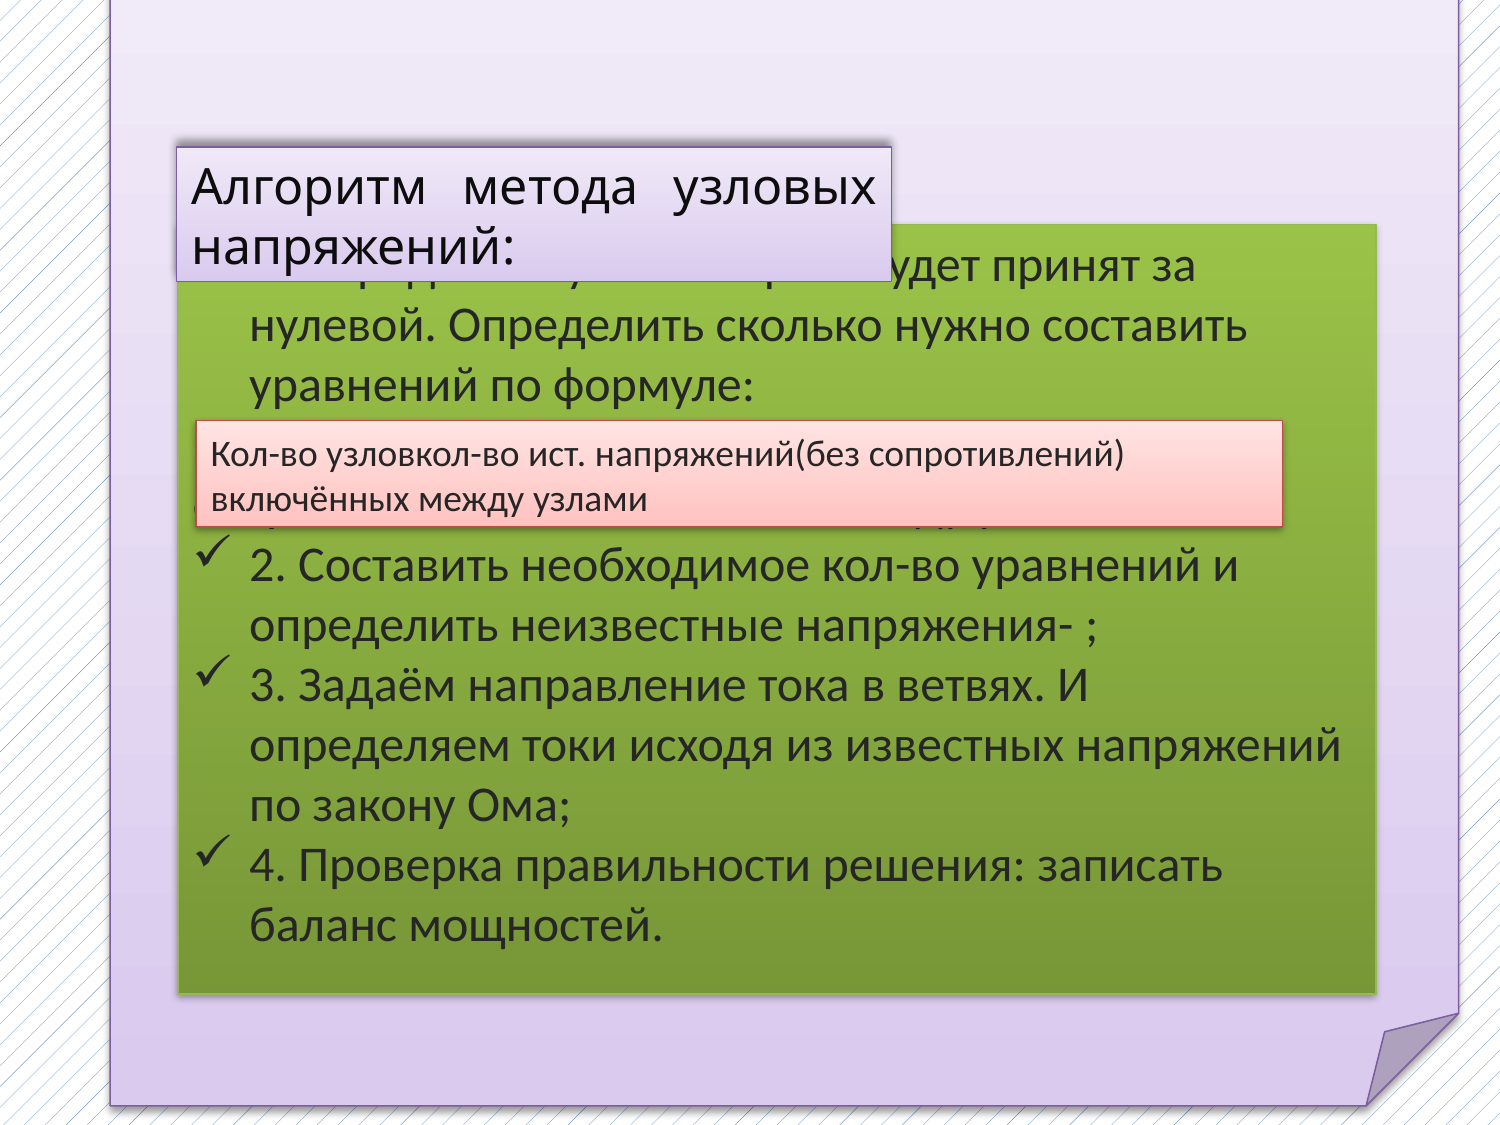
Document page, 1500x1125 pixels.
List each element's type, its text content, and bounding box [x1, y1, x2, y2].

text_box Алгоритм метода узловых напряжений: [176, 146, 892, 282]
text_box [1369, 1016, 1453, 1100]
text_box [109, 0, 1460, 1107]
